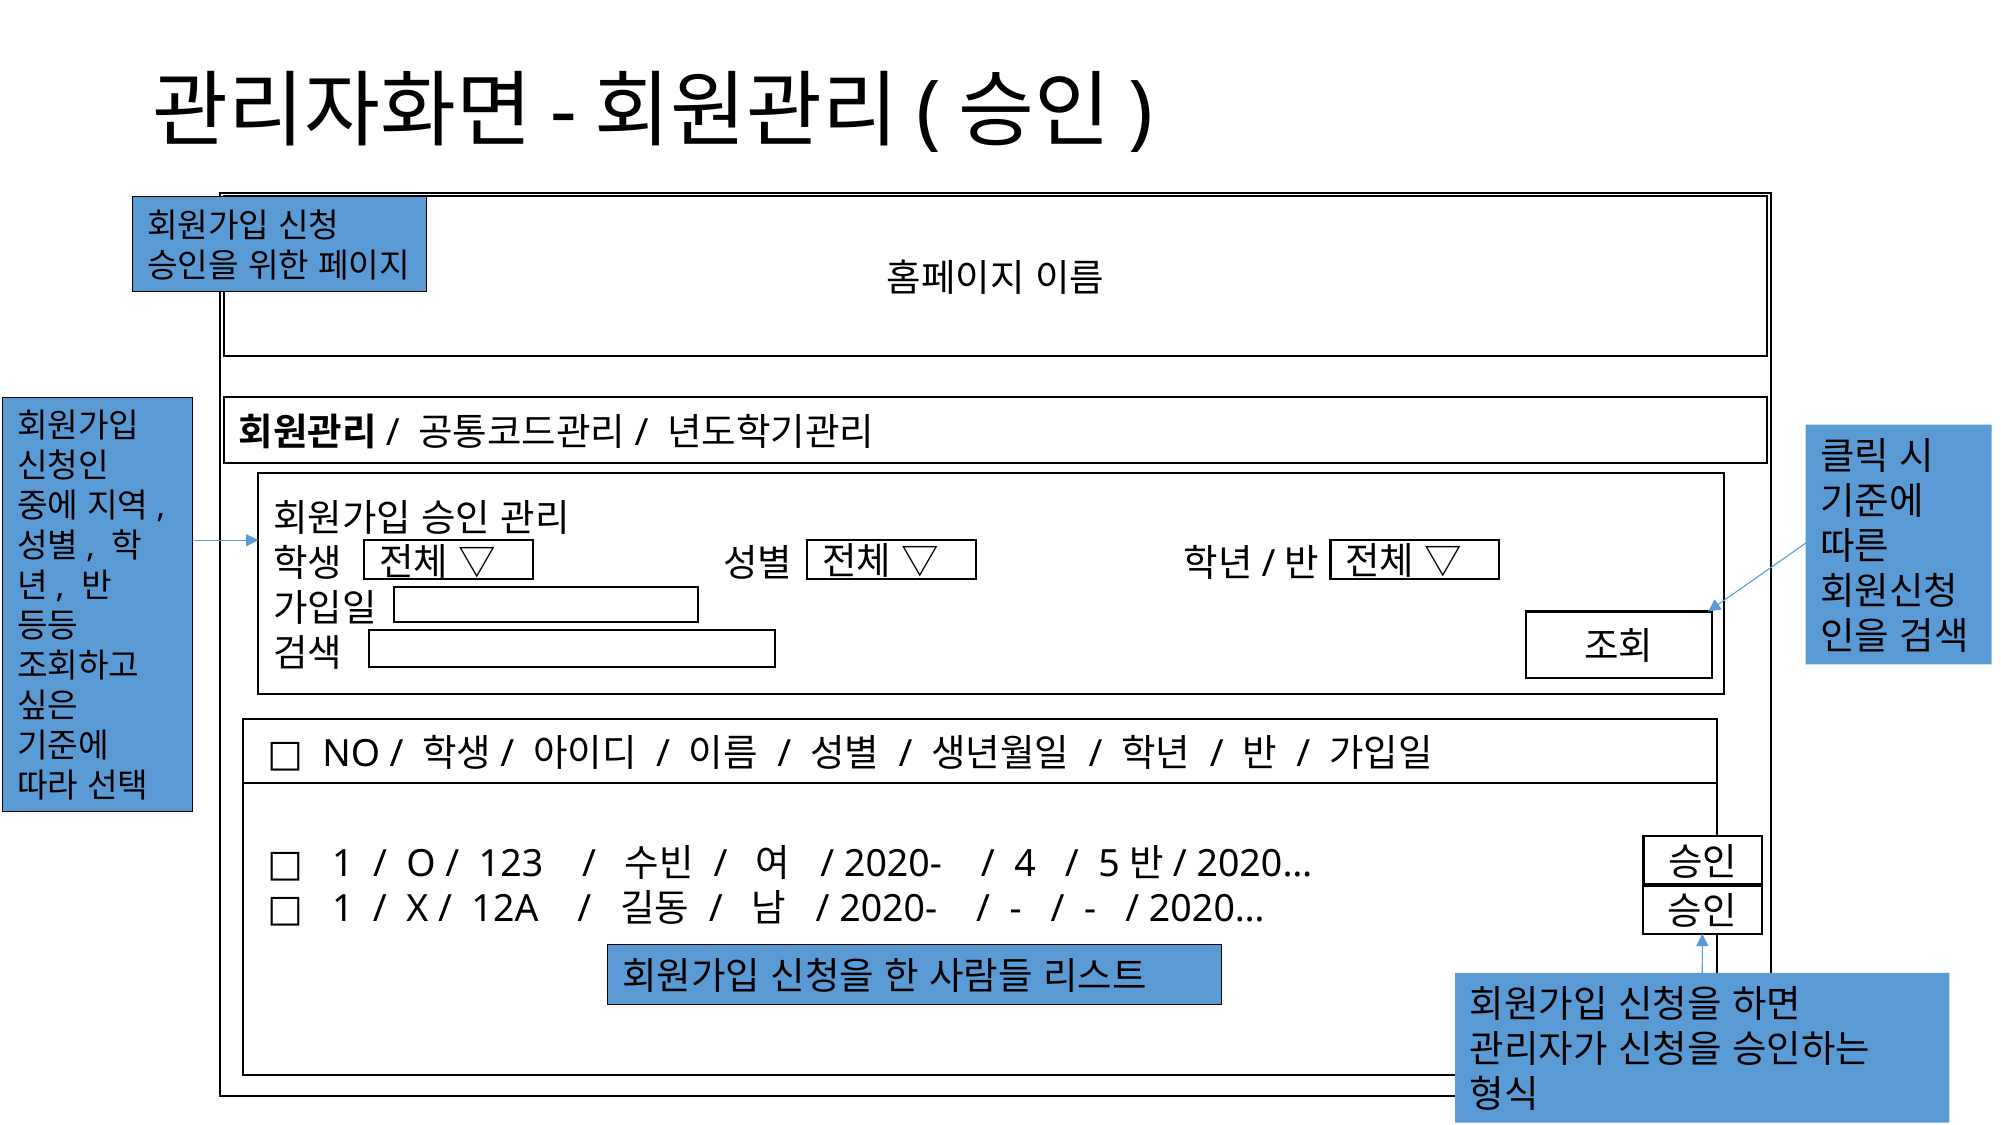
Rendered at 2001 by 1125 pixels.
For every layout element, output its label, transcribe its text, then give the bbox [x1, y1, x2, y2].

text_box 승인 [1642, 885, 1763, 935]
text_box 회원관리/ 공통코드관리/ 년도학기관리 [223, 396, 1768, 464]
text_box 회원가입 신청을 하면 관리자가 신청을 승인하는 형식 [1455, 972, 1950, 1123]
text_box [1708, 540, 1810, 612]
text_box 승인 [1642, 835, 1763, 885]
text_box □ NO / 학생/ 아이디 / 이름 / 성별 / 생년월일 / 학년 / 반 / 가입일 [242, 718, 1718, 784]
text_box □ 1 / O / 123 / 수빈 / 여 / 2020- / 4 / 5반/ 2020… □ 1 / X / 12A / 길동 / 남 / 2020- / - / - / 2020… [242, 784, 1718, 1076]
text_box [219, 192, 1772, 540]
text_box 클릭 시 기준에 따른 회원신청인을 검색 [1805, 424, 1992, 665]
text_box 홈페이지 이름 [223, 195, 1768, 357]
text_box [219, 541, 1772, 1097]
text_box 회원가입 신청 승인을 위한 페이지 [132, 196, 427, 292]
title 관리자화면-회원관리(승인) [137, 59, 1810, 165]
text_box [258, 472, 1724, 694]
text_box 회원가입 신청을 한 사람들 리스트 [607, 944, 1222, 1005]
text_box 회원가입 신청인 중에 지역, 성별, 학년, 반 등등 조회하고 싶은 기준에 따라 선택 [2, 397, 193, 812]
